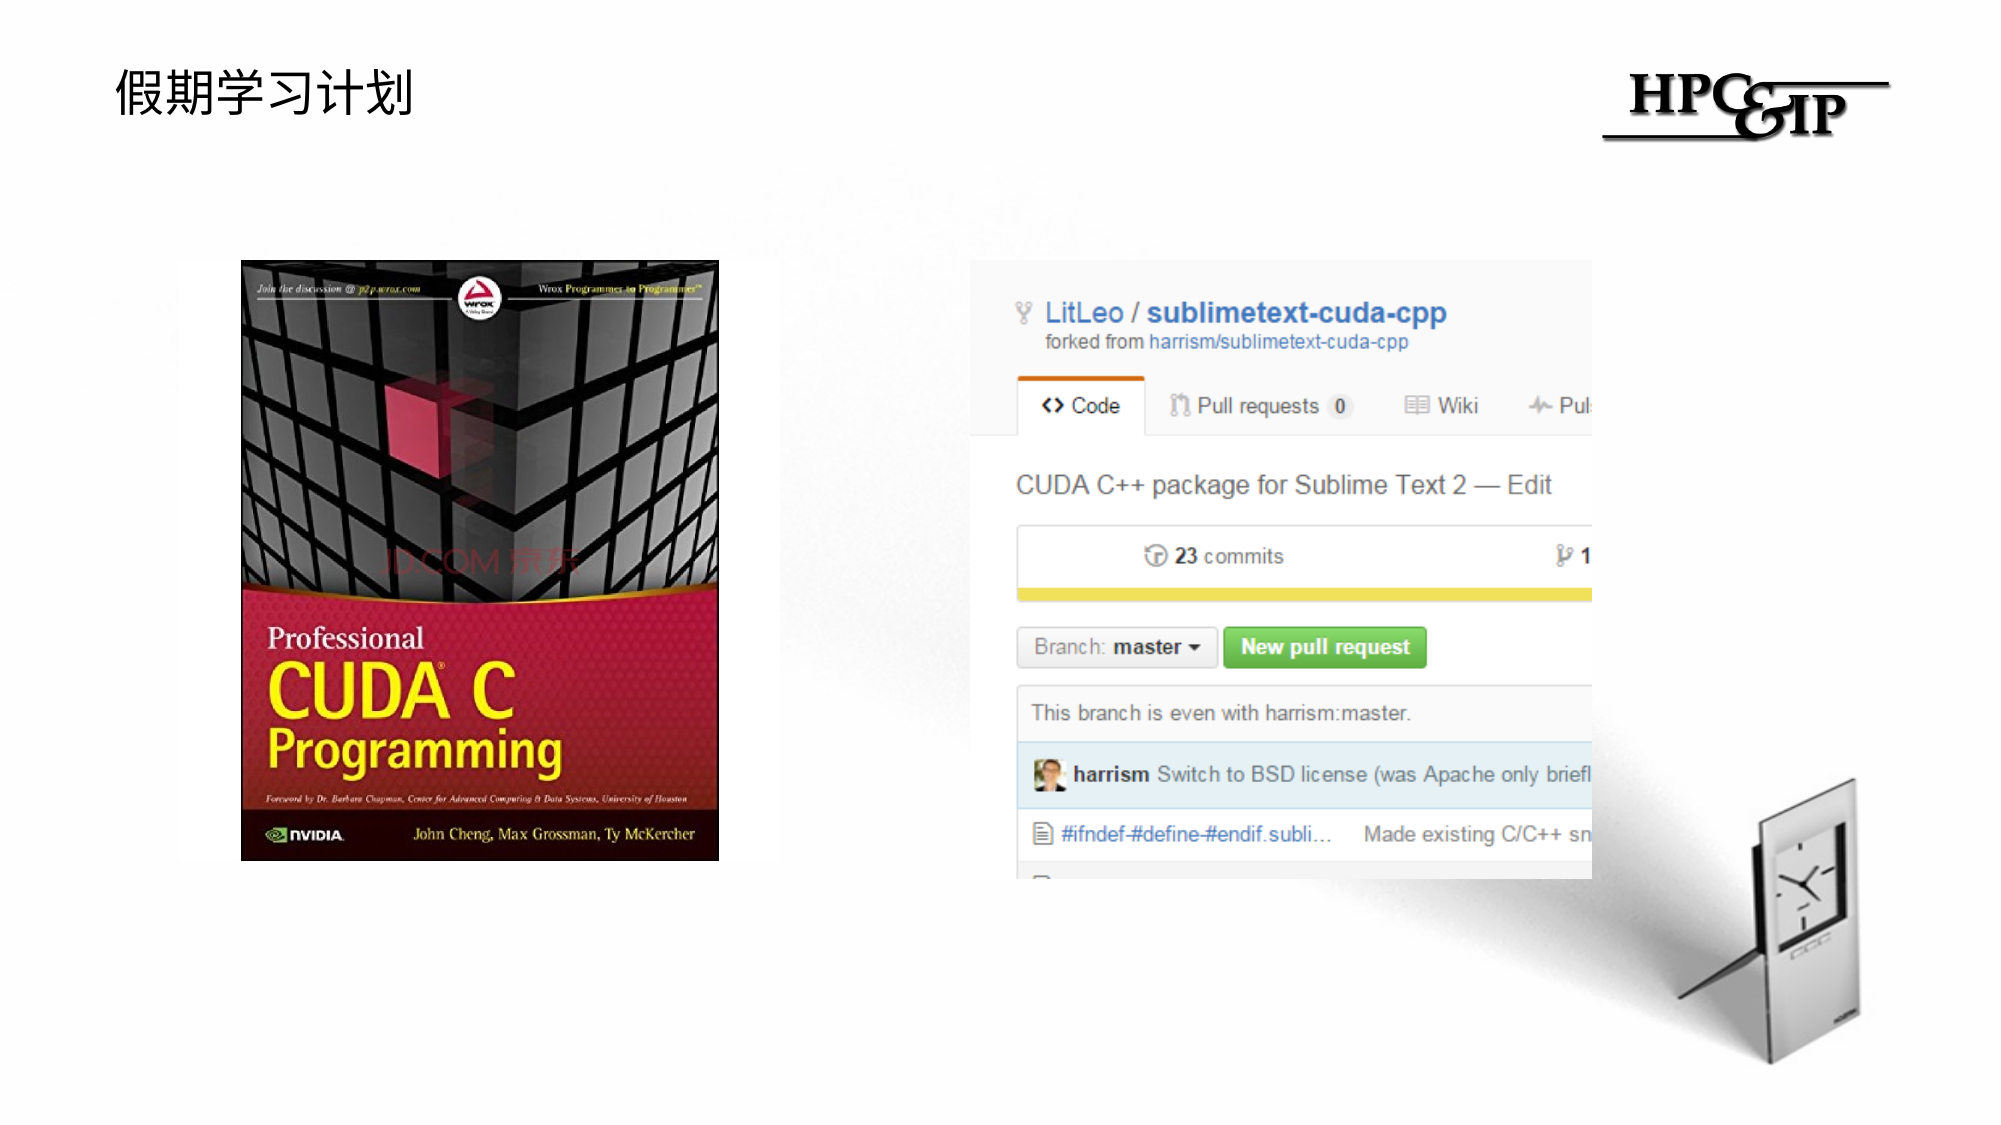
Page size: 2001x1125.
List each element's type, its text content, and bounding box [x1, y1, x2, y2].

picture [0, 0, 2001, 1125]
title 假期学习计划 [99, 45, 1900, 138]
